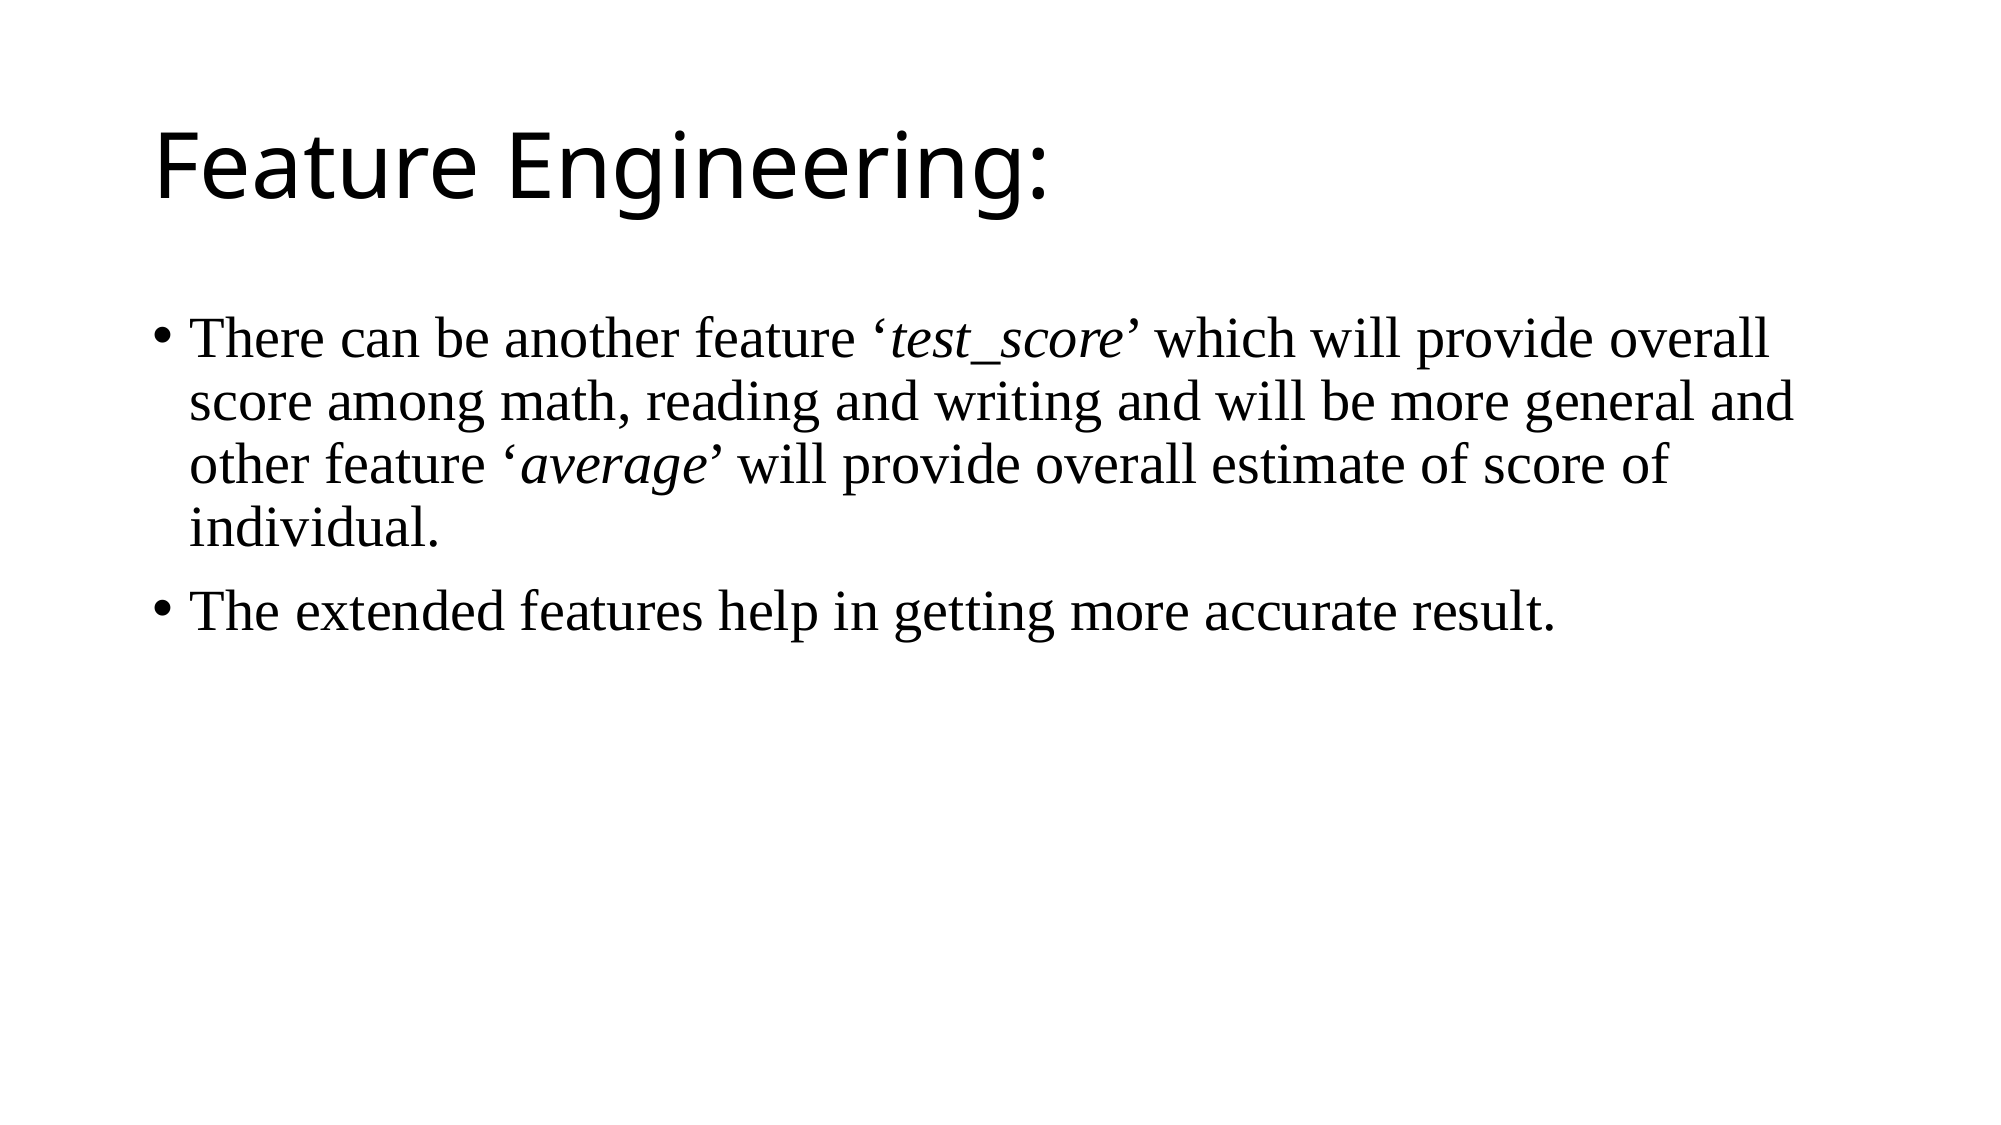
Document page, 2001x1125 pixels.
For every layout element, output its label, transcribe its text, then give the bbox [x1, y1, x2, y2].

list There can be another feature ‘test_score’ which will provide overall score among math, reading and writing and will be more general and other feature ‘average’ will provide overall estimate of score of individual. The extended features help in getting more accurate result. [137, 299, 1863, 1014]
title Feature Engineering: [137, 59, 1863, 278]
